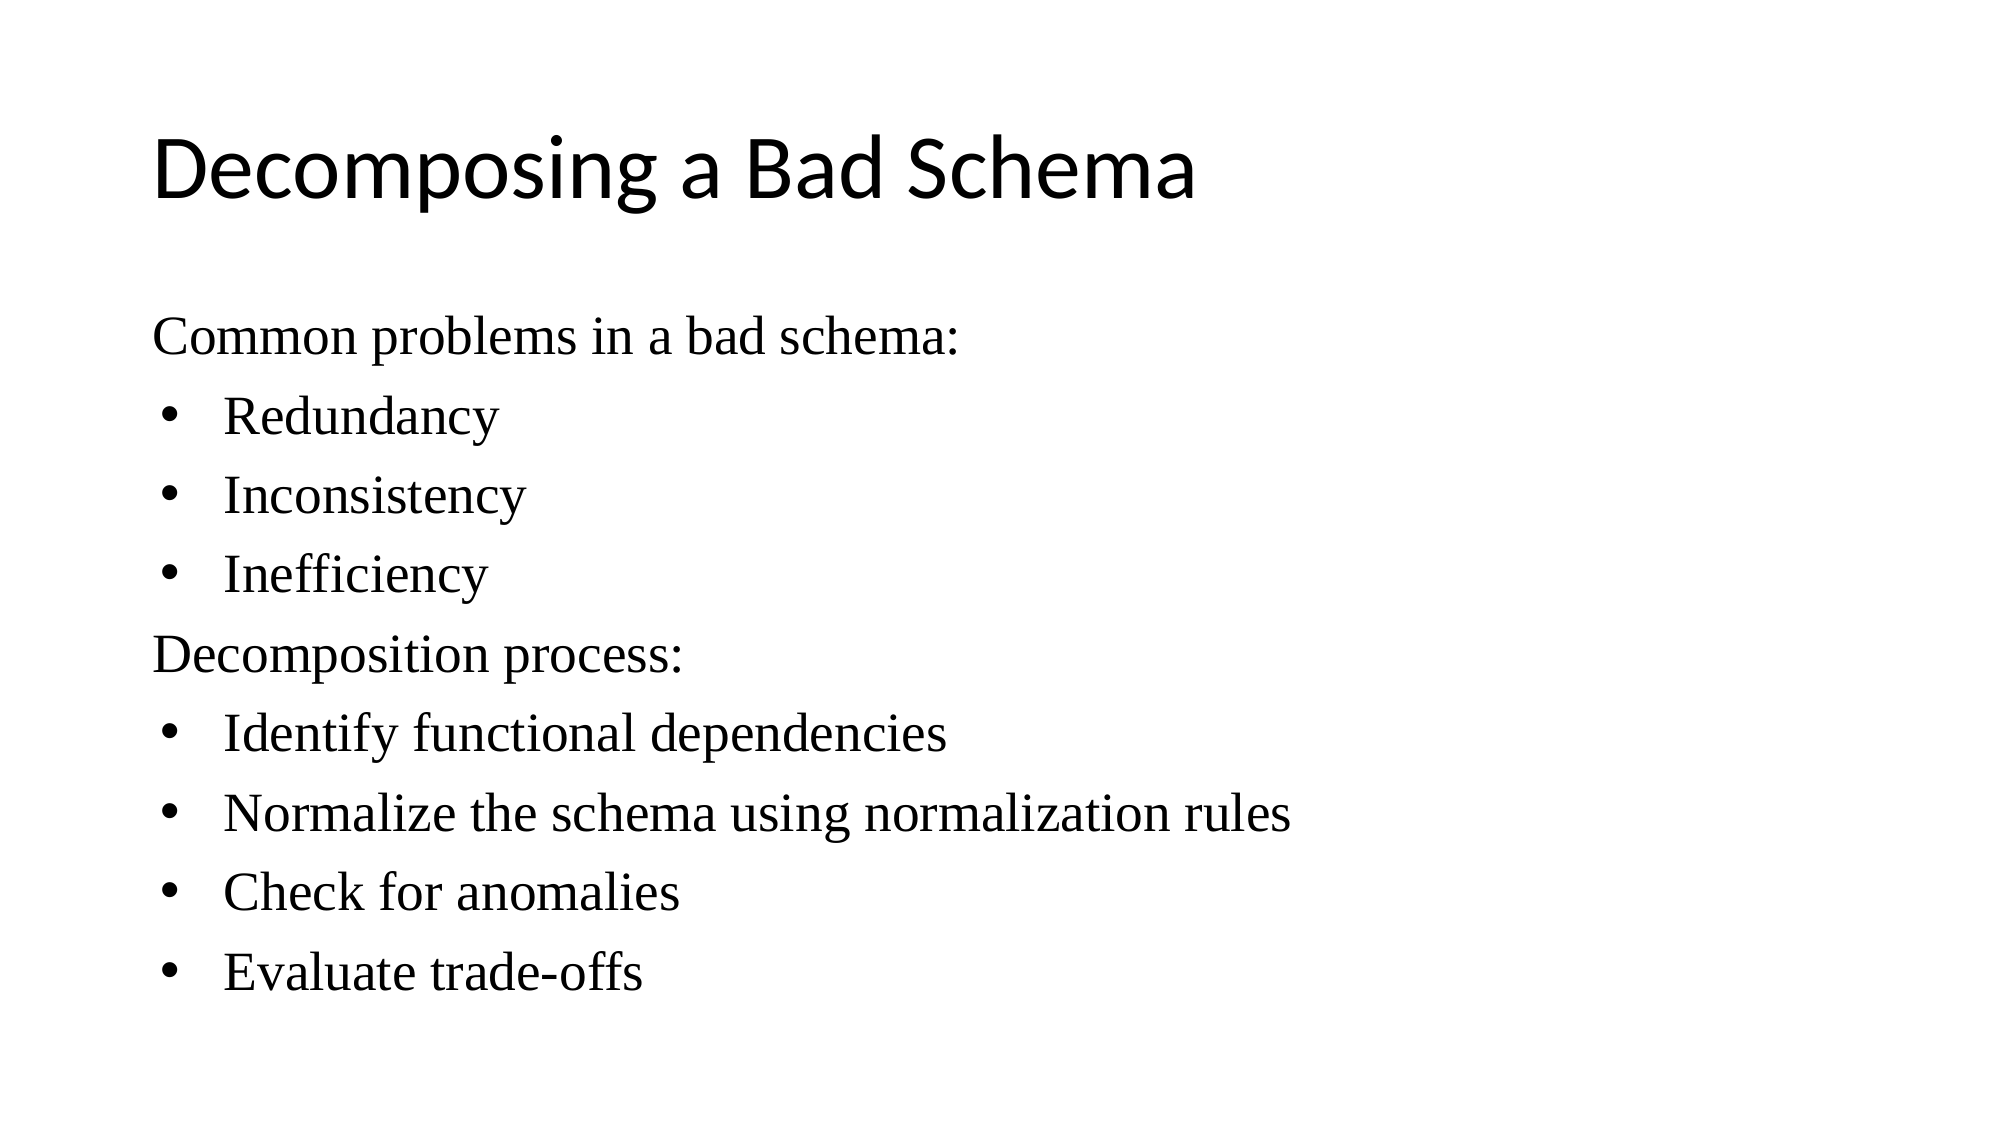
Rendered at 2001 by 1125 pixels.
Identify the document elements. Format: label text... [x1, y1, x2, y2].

list Common problems in a bad schema: Redundancy Inconsistency Inefficiency Decomposition process: Identify functional dependencies Normalize the schema using normalization rules Check for anomalies Evaluate trade-offs [137, 299, 1863, 1014]
title Decomposing a Bad Schema [137, 59, 1863, 278]
